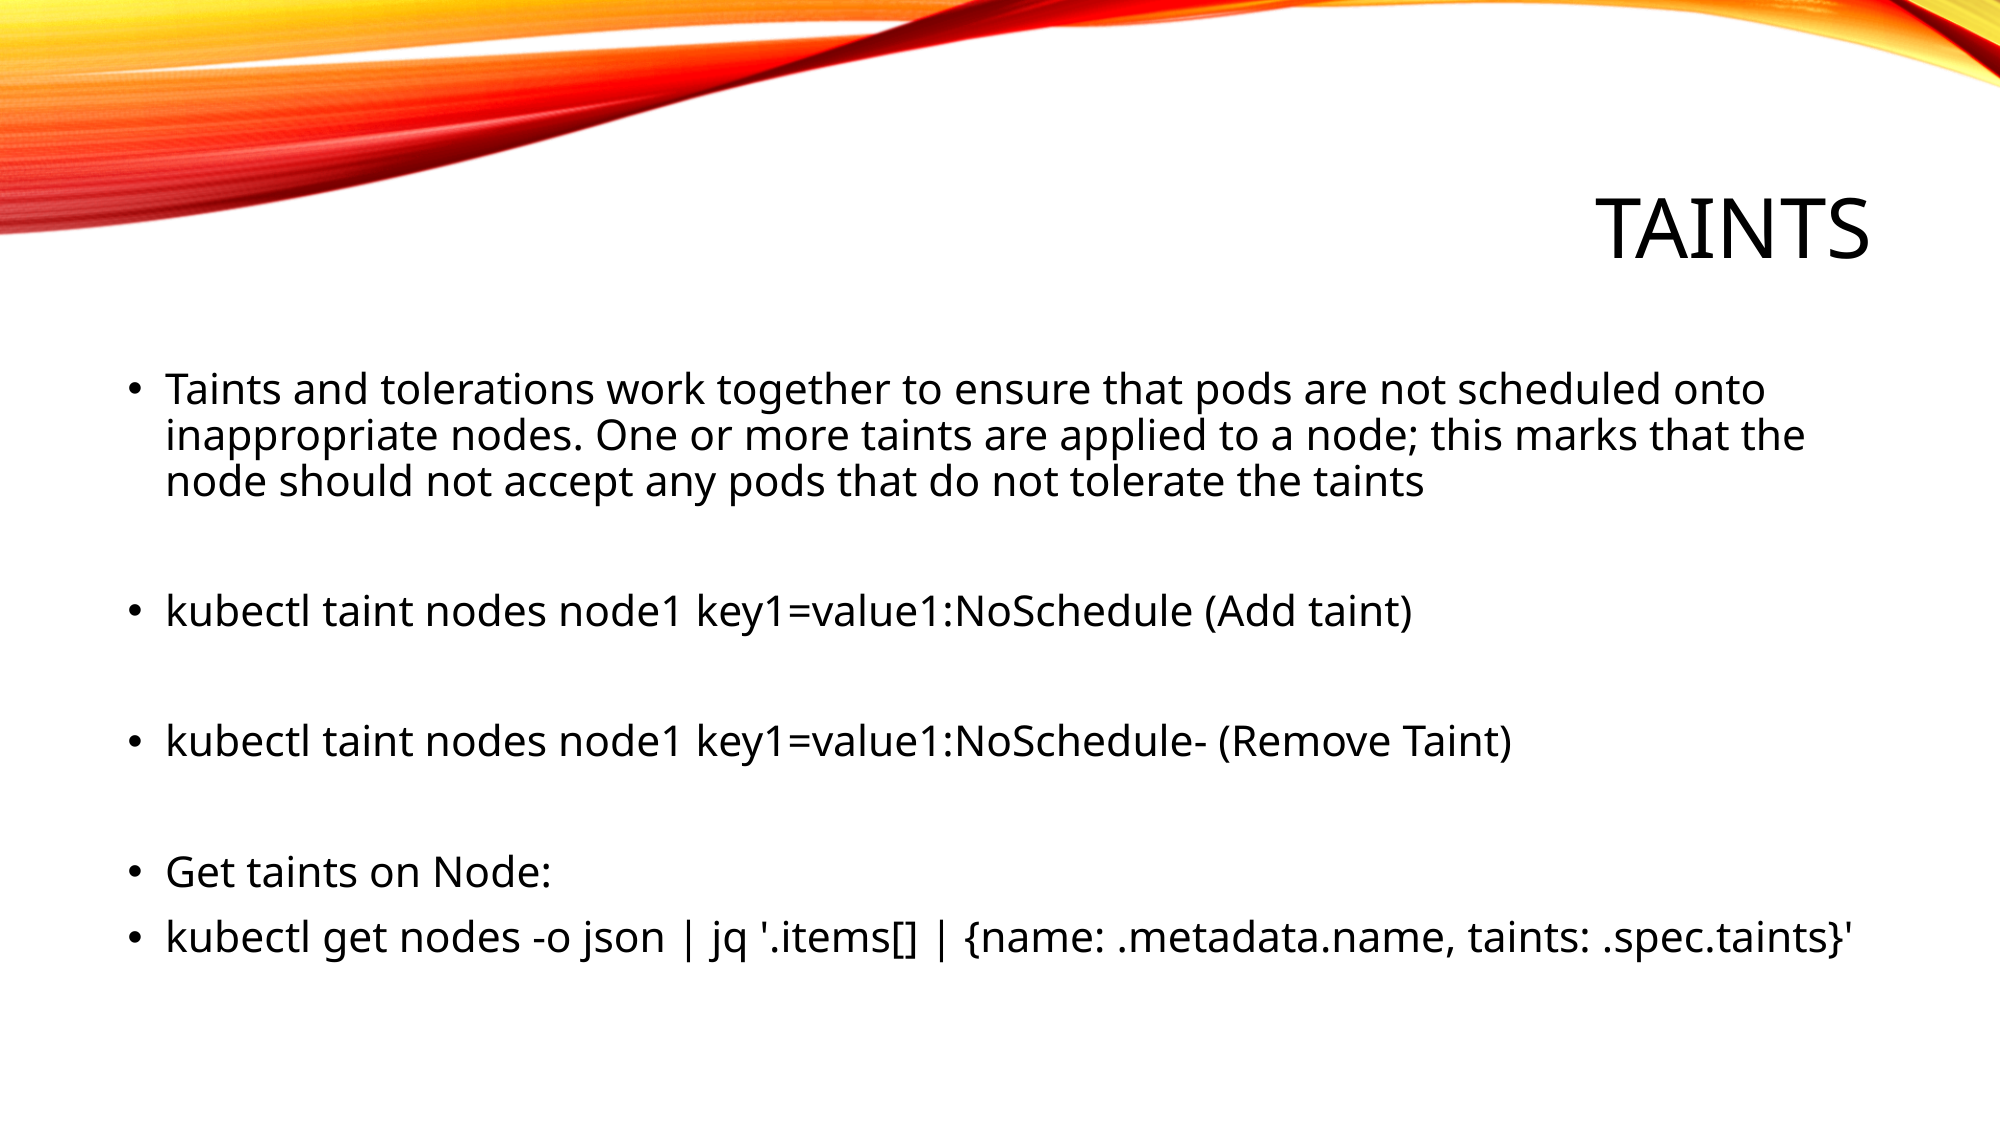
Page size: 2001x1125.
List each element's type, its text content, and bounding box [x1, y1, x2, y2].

list Taints and tolerations work together to ensure that pods are not scheduled onto inappropriate nodes. One or more taints are applied to a node; this marks that the node should not accept any pods that do not tolerate the taints kubectl taint nodes node1 key1=value1:NoSchedule (Add taint) kubectl taint nodes node1 key1=value1:NoSchedule- (Remove Taint) Get taints on Node: kubectl get nodes -o json | jq '.items[] | {name: .metadata.name, taints: .spec.taints}' [112, 360, 1888, 1021]
picture [0, 0, 2000, 237]
title Taints [474, 125, 1888, 338]
